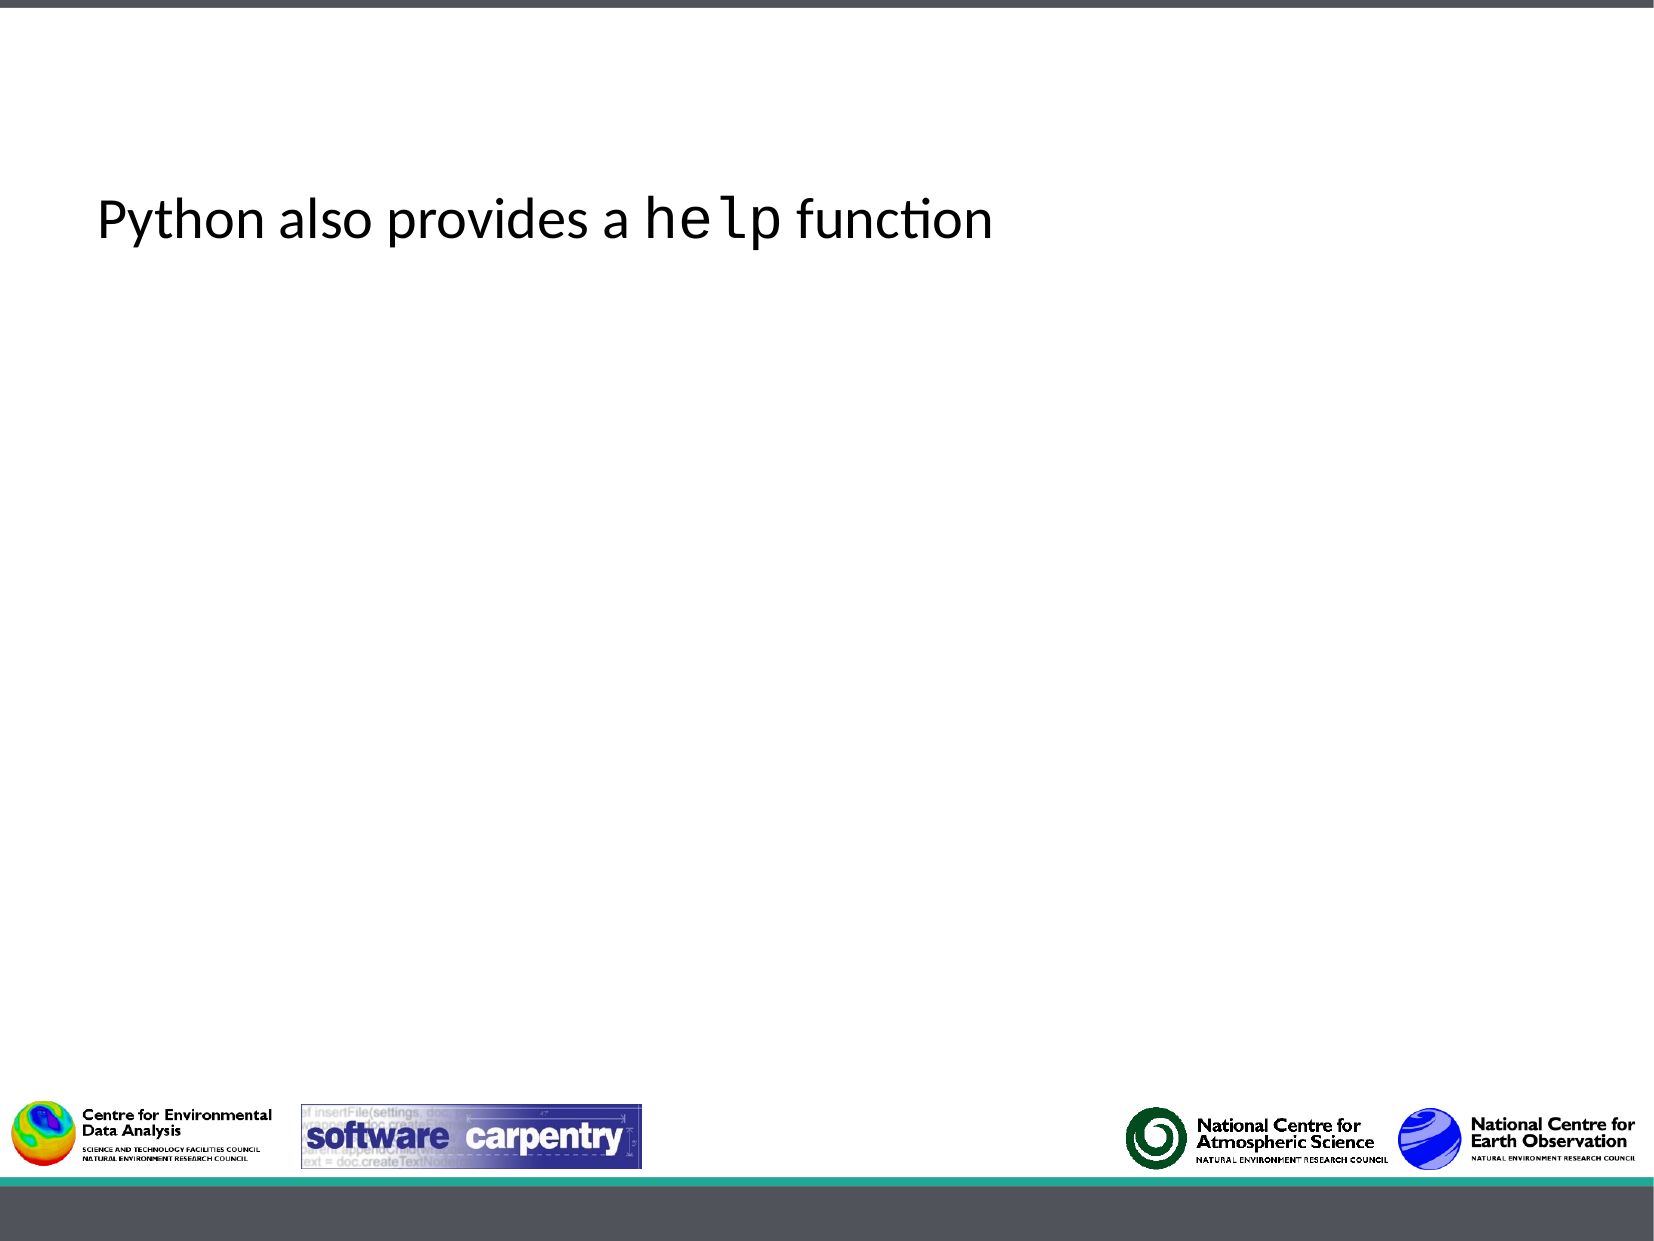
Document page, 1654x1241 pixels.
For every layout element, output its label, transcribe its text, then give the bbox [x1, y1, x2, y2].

text_box Python also provides a help function [82, 138, 1159, 258]
picture [0, 0, 1654, 1241]
